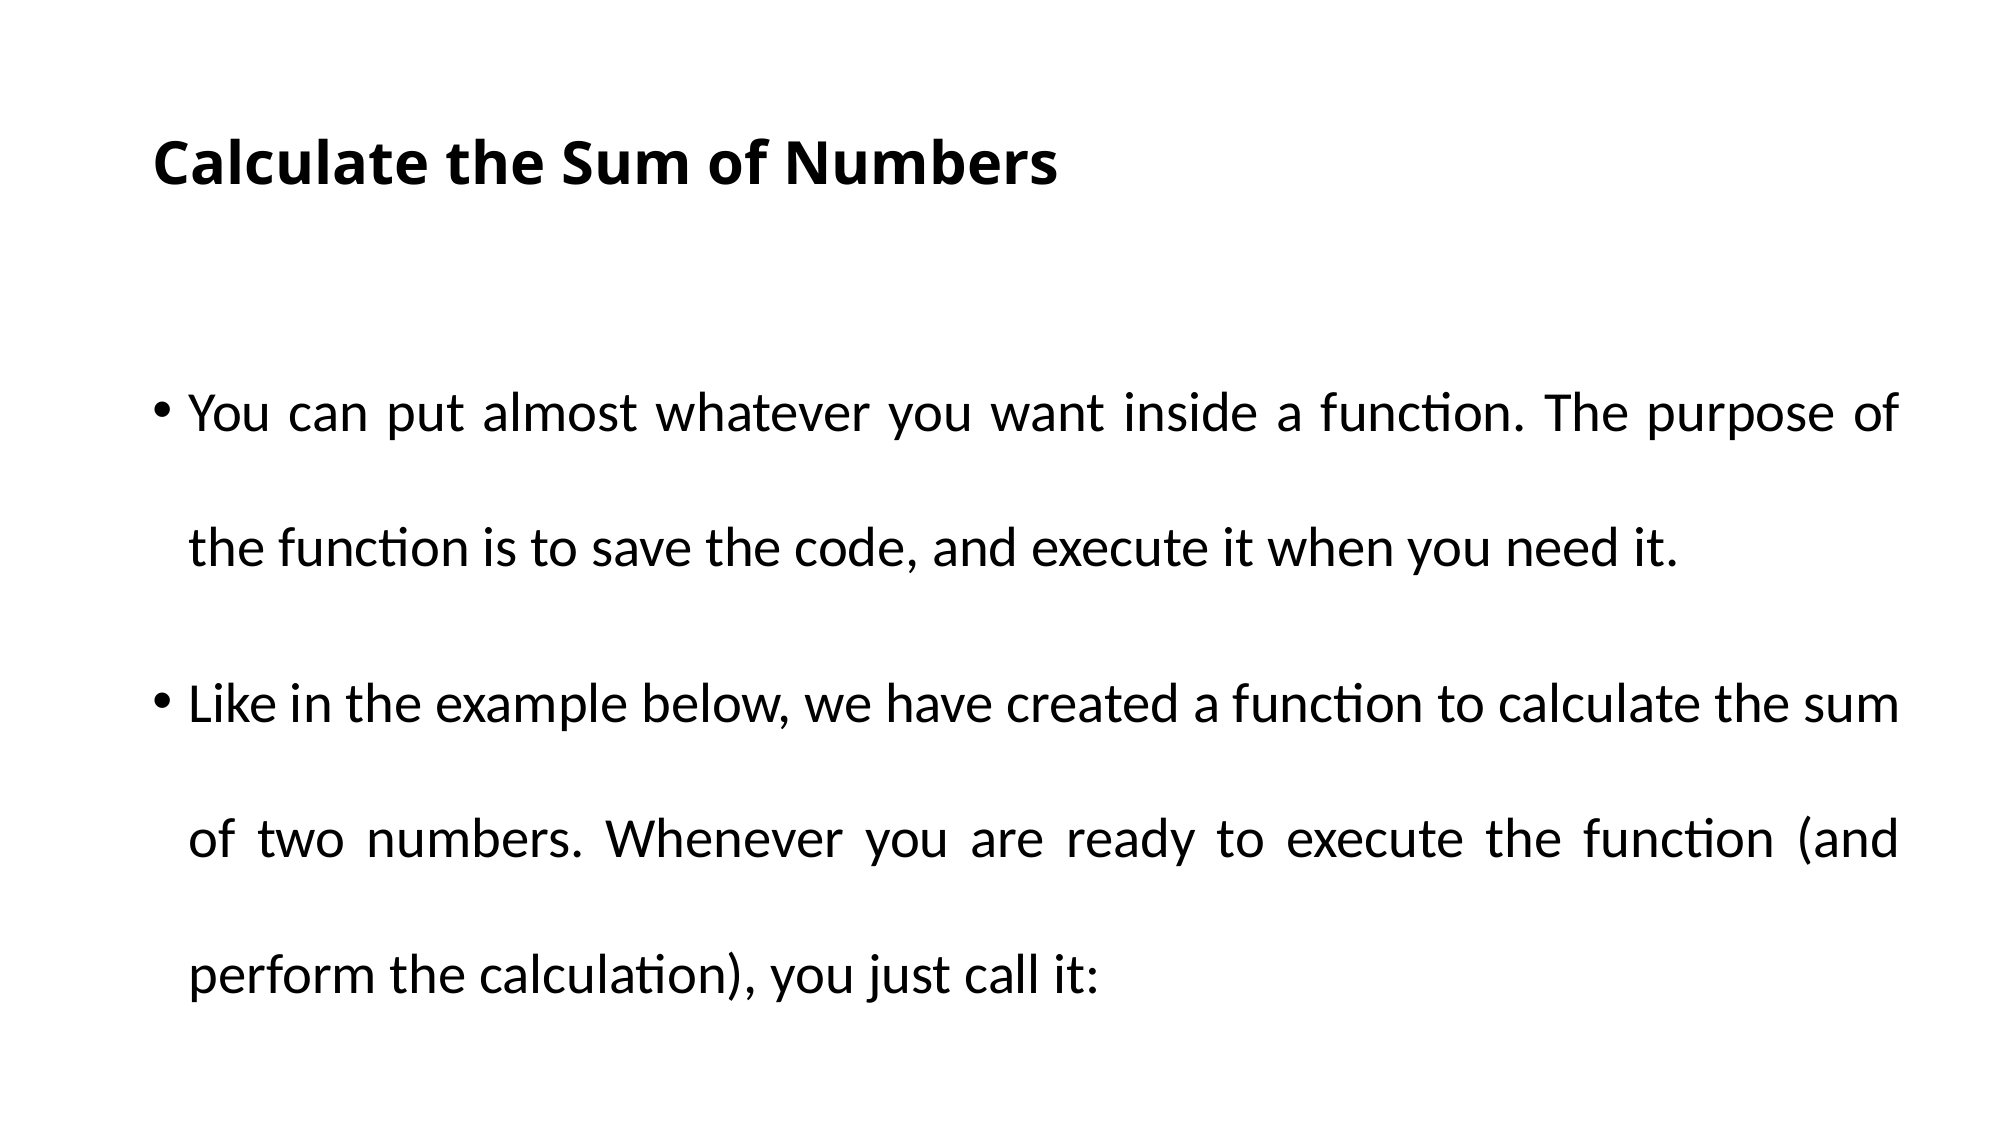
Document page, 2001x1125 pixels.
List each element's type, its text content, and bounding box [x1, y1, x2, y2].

title Calculate the Sum of Numbers [137, 59, 1863, 278]
list You can put almost whatever you want inside a function. The purpose of the function is to save the code, and execute it when you need it. Like in the example below, we have created a function to calculate the sum of two numbers. Whenever you are ready to execute the function (and perform the calculation), you just call it: [137, 299, 1916, 1014]
